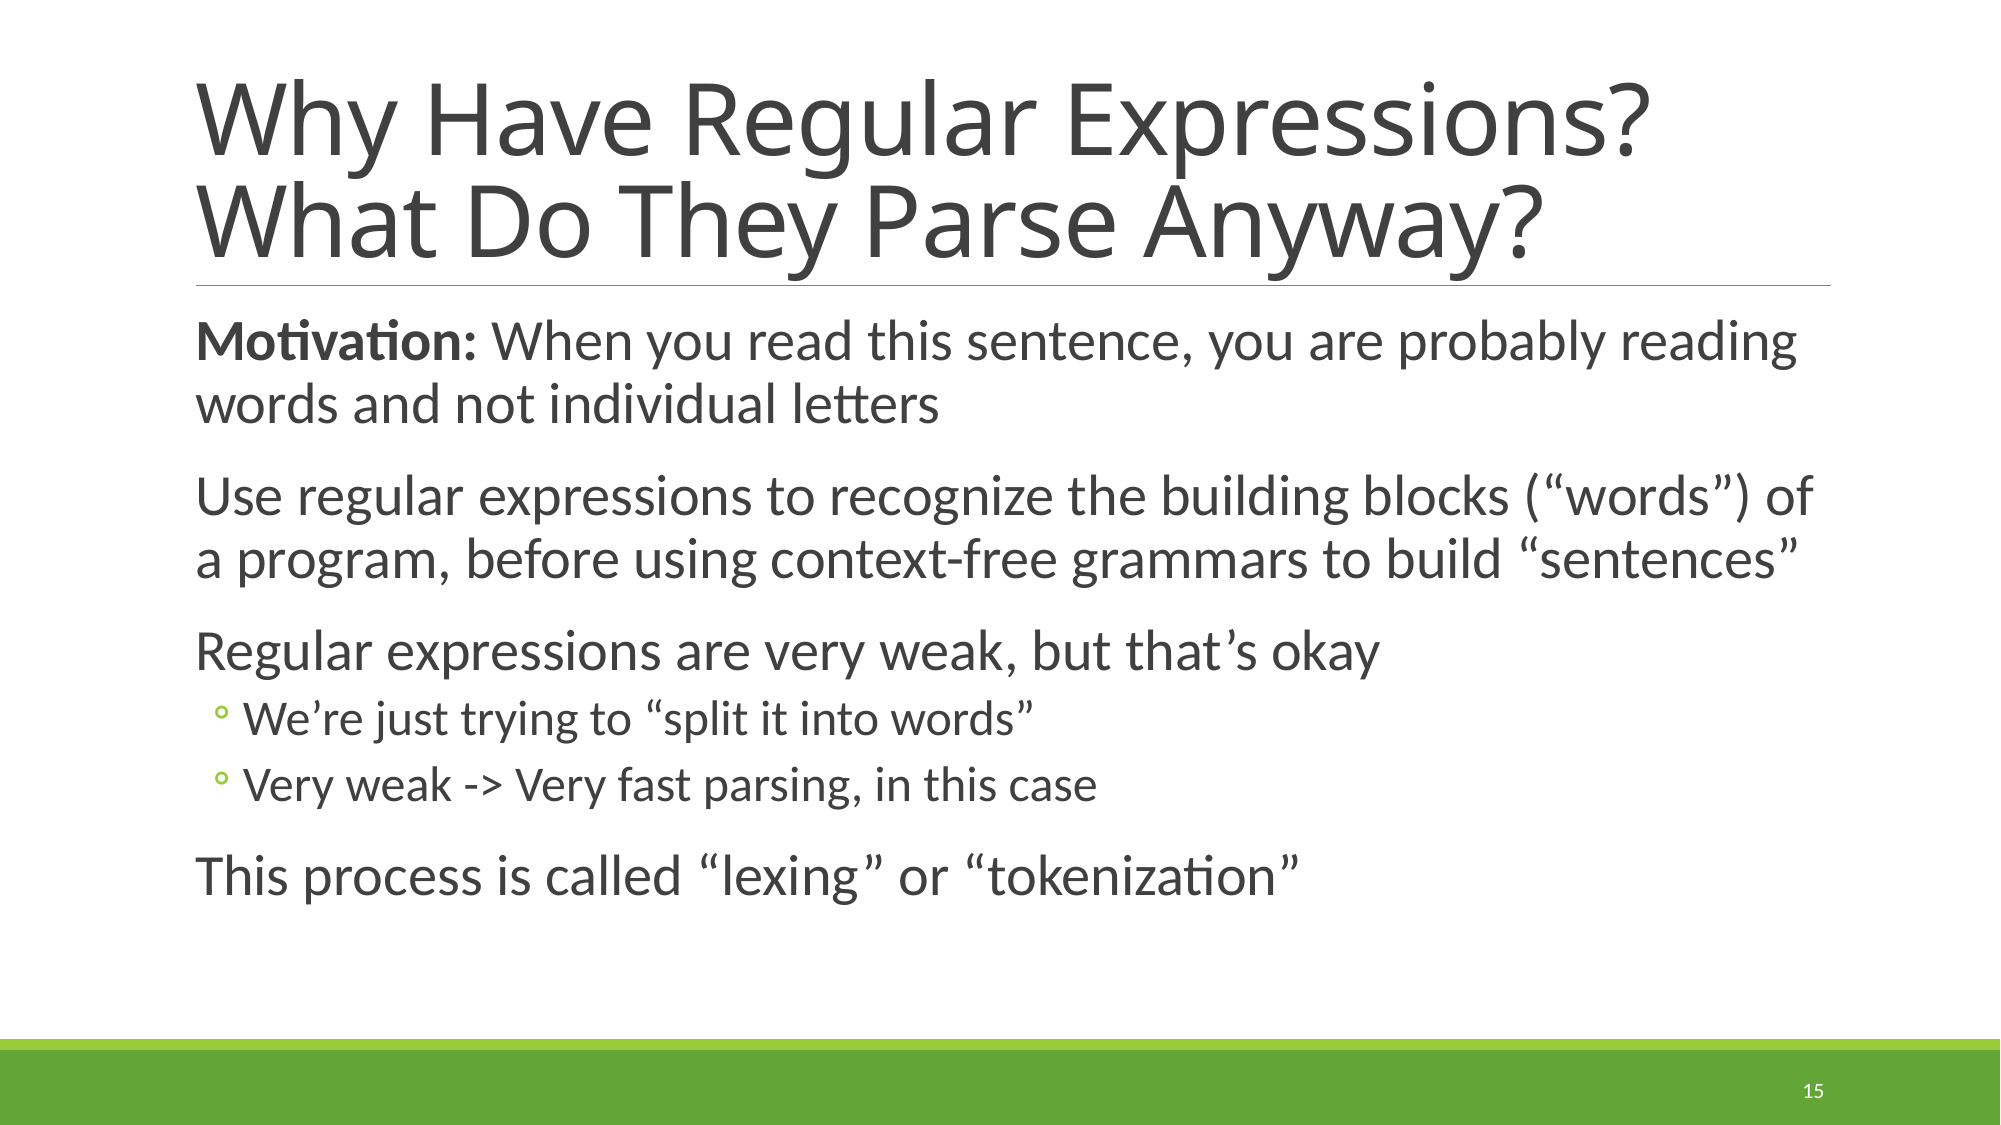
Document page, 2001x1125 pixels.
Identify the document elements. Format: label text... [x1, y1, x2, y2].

list Motivation: When you read this sentence, you are probably reading words and not individual letters Use regular expressions to recognize the building blocks (“words”) of a program, before using context-free grammars to build “sentences” Regular expressions are very weak, but that’s okay We’re just trying to “split it into words” Very weak -> Very fast parsing, in this case This process is called “lexing” or “tokenization” [180, 302, 1830, 963]
title Why Have Regular Expressions? What Do They Parse Anyway? [180, 47, 1830, 285]
slide_number 15 [1624, 1059, 1840, 1120]
